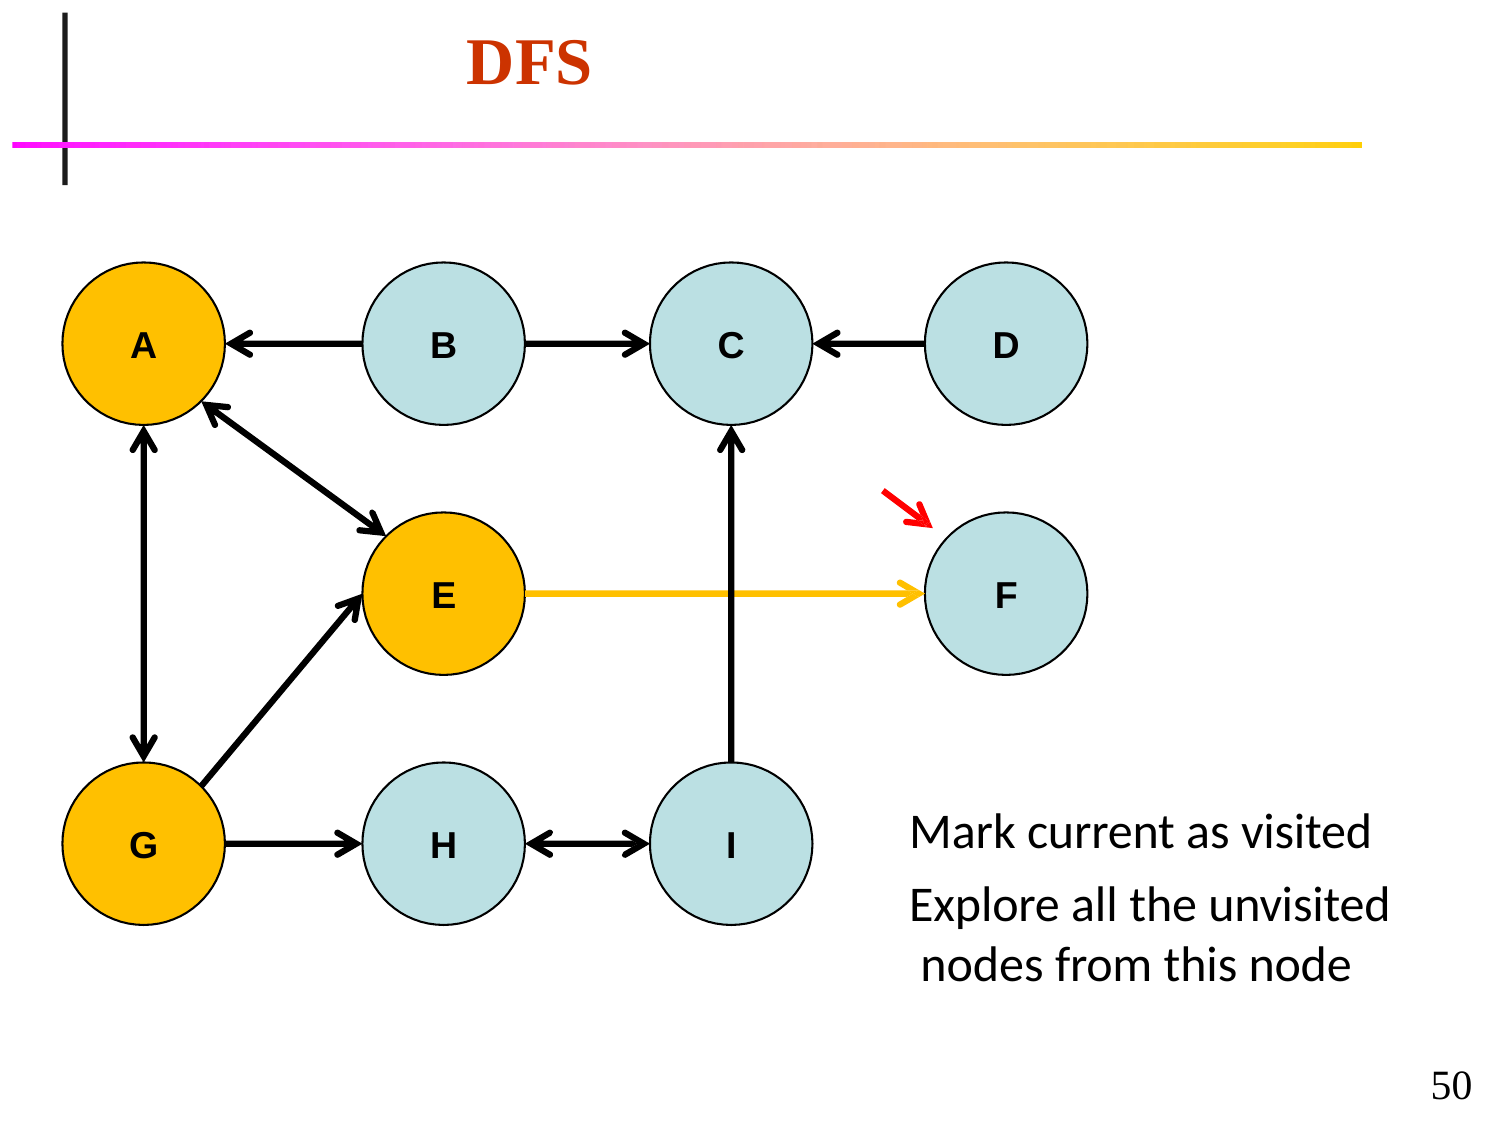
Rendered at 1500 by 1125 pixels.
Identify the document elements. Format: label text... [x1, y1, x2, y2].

text_box Mark current as visited Explore all the unvisited nodes from this node [907, 783, 1397, 992]
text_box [361, 261, 527, 328]
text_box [129, 329, 934, 859]
picture [1036, 142, 1362, 148]
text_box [648, 867, 814, 927]
slide_number 50 [1424, 1055, 1479, 1125]
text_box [923, 261, 1089, 427]
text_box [61, 261, 227, 427]
picture [12, 142, 464, 148]
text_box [61, 761, 227, 927]
title DFS [464, 15, 1036, 206]
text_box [937, 511, 1089, 677]
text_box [361, 867, 527, 927]
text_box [648, 261, 814, 328]
